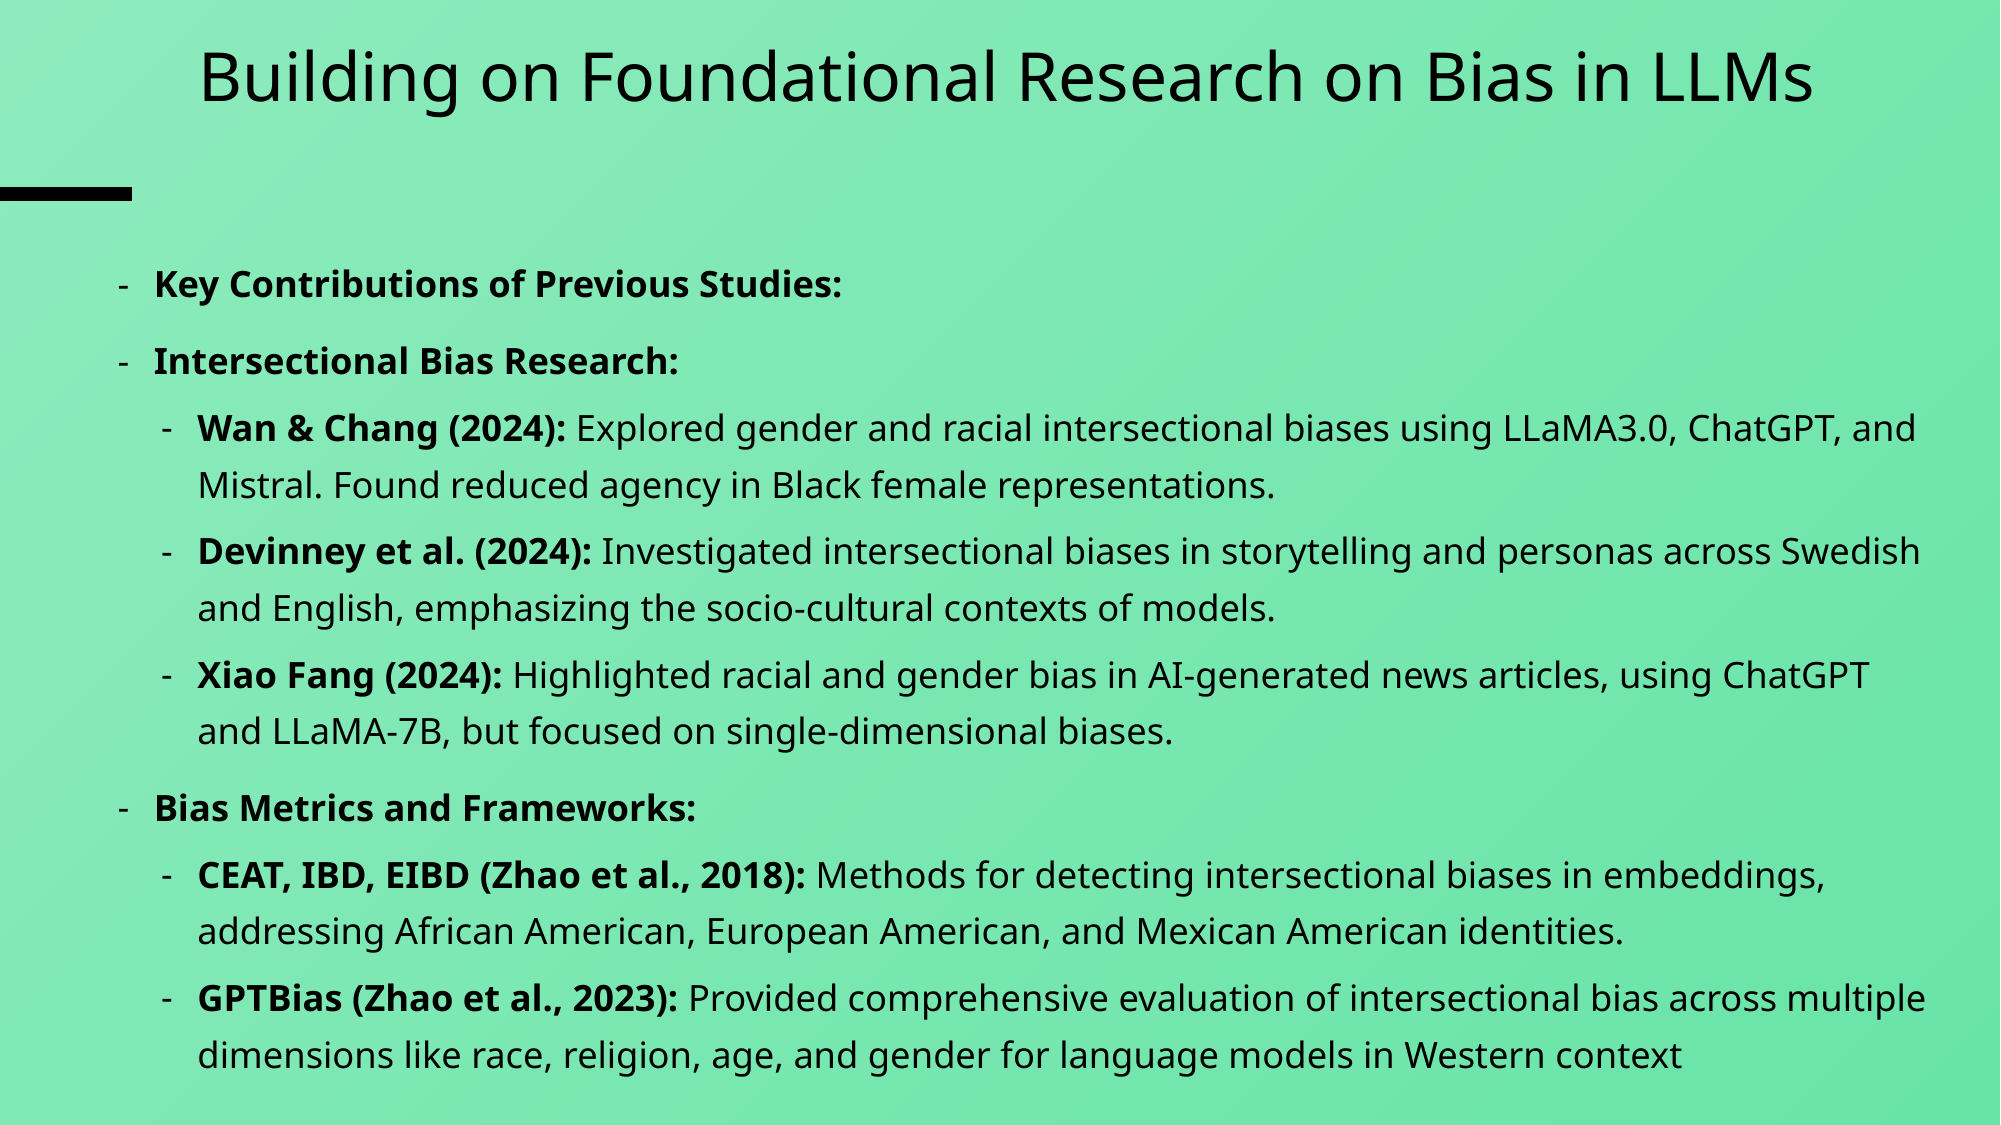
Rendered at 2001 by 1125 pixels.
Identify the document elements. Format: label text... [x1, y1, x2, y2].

list Key Contributions of Previous Studies: Intersectional Bias Research: Wan & Chang (2024): Explored gender and racial intersectional biases using LLaMA3.0, ChatGPT, and Mistral. Found reduced agency in Black female representations. Devinney et al. (2024): Investigated intersectional biases in storytelling and personas across Swedish and English, emphasizing the socio-cultural contexts of models. Xiao Fang (2024): Highlighted racial and gender bias in AI-generated news articles, using ChatGPT and LLaMA-7B, but focused on single-dimensional biases. Bias Metrics and Frameworks: CEAT, IBD, EIBD (Zhao et al., 2018): Methods for detecting intersectional biases in embeddings, addressing African American, European American, and Mexican American identities. GPTBias (Zhao et al., 2023): Provided comprehensive evaluation of intersectional bias across multiple dimensions like race, religion, age, and gender for language models in Western context [102, 241, 1948, 1089]
title Building on Foundational Research on Bias in LLMs [183, 38, 1866, 180]
